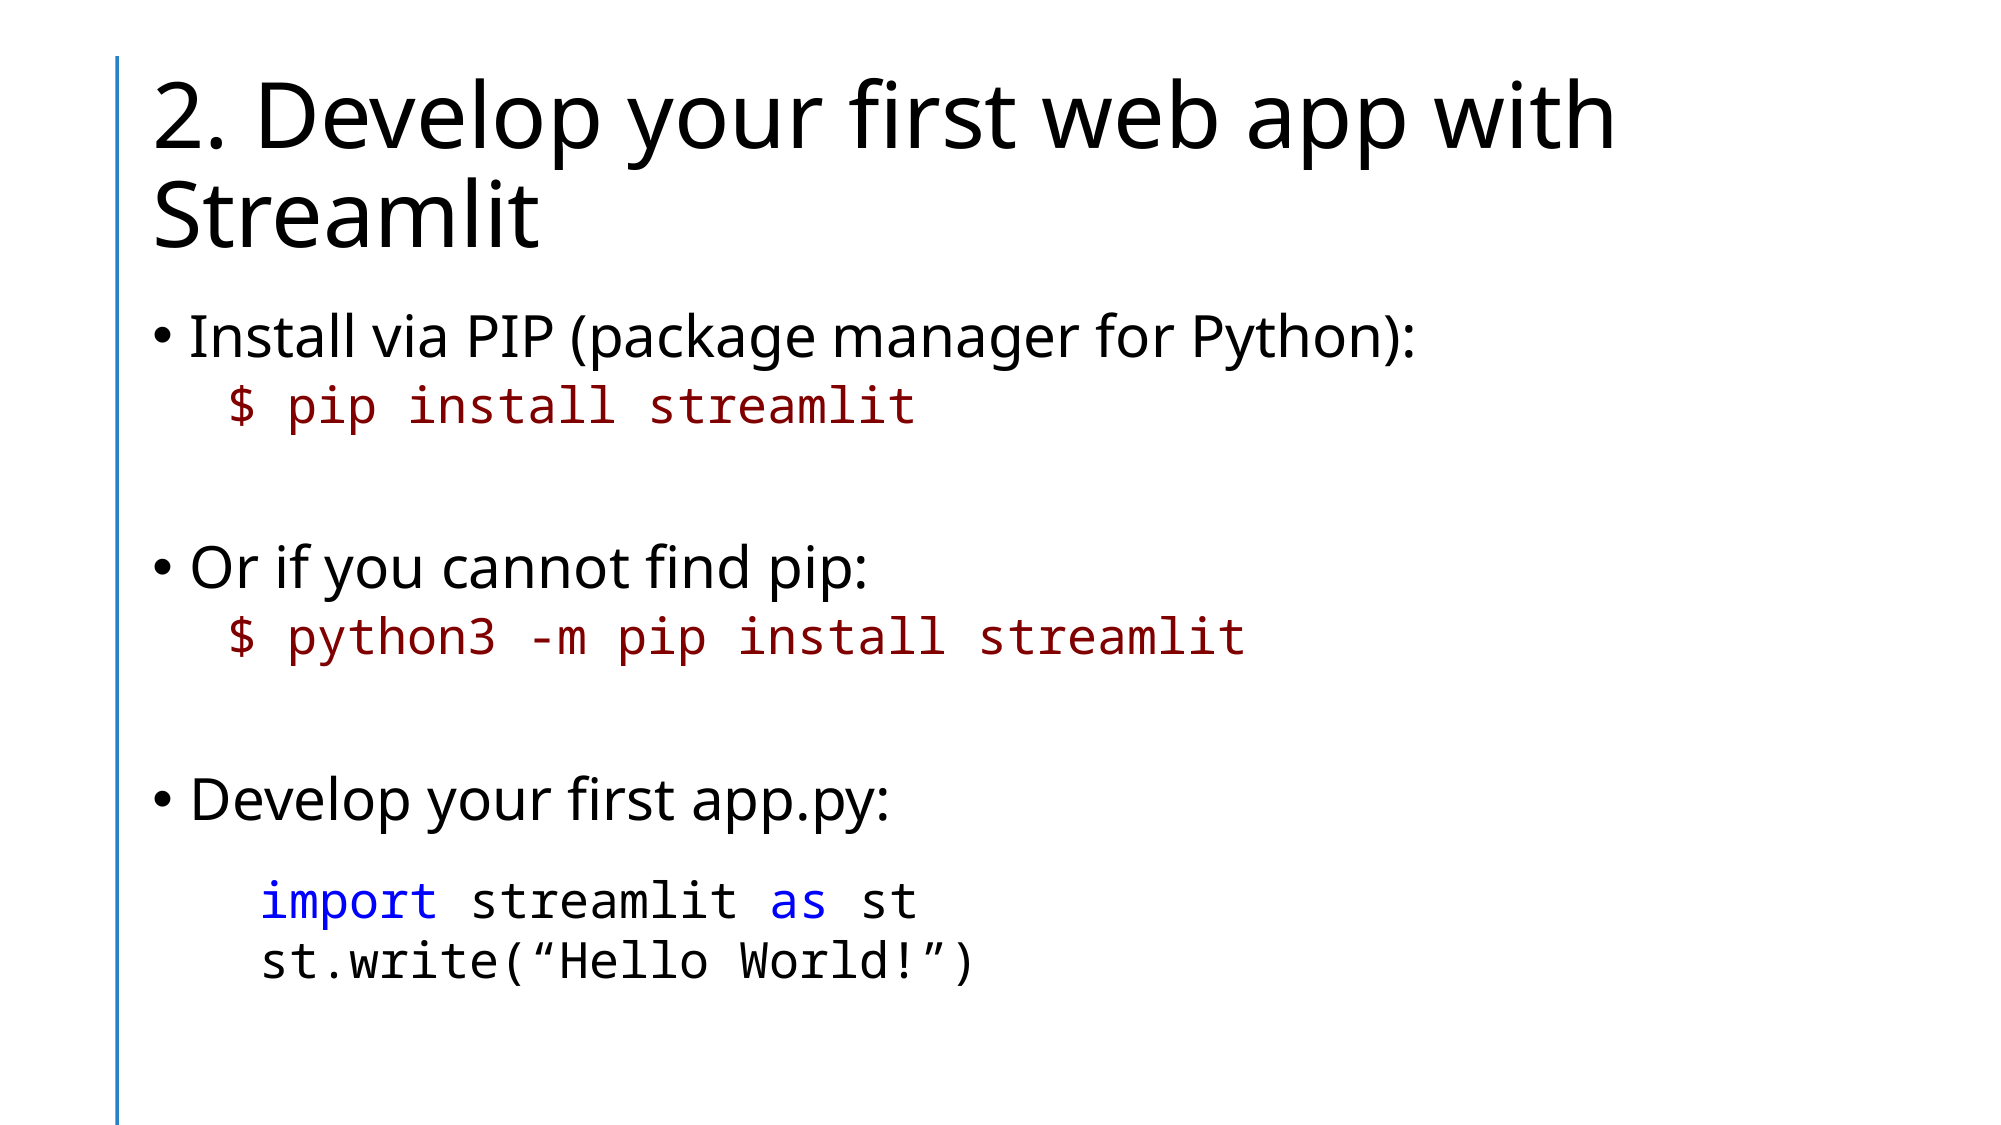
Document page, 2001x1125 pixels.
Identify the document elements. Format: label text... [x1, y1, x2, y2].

text_box import streamlit as st st.write(“Hello World!”) [244, 860, 1245, 996]
title 2. Develop your first web app with Streamlit [137, 59, 1863, 278]
list Install via PIP (package manager for Python): $ pip install streamlit Or if you cannot find pip: $ python3 -m pip install streamlit Develop your first app.py: [137, 299, 1863, 1014]
